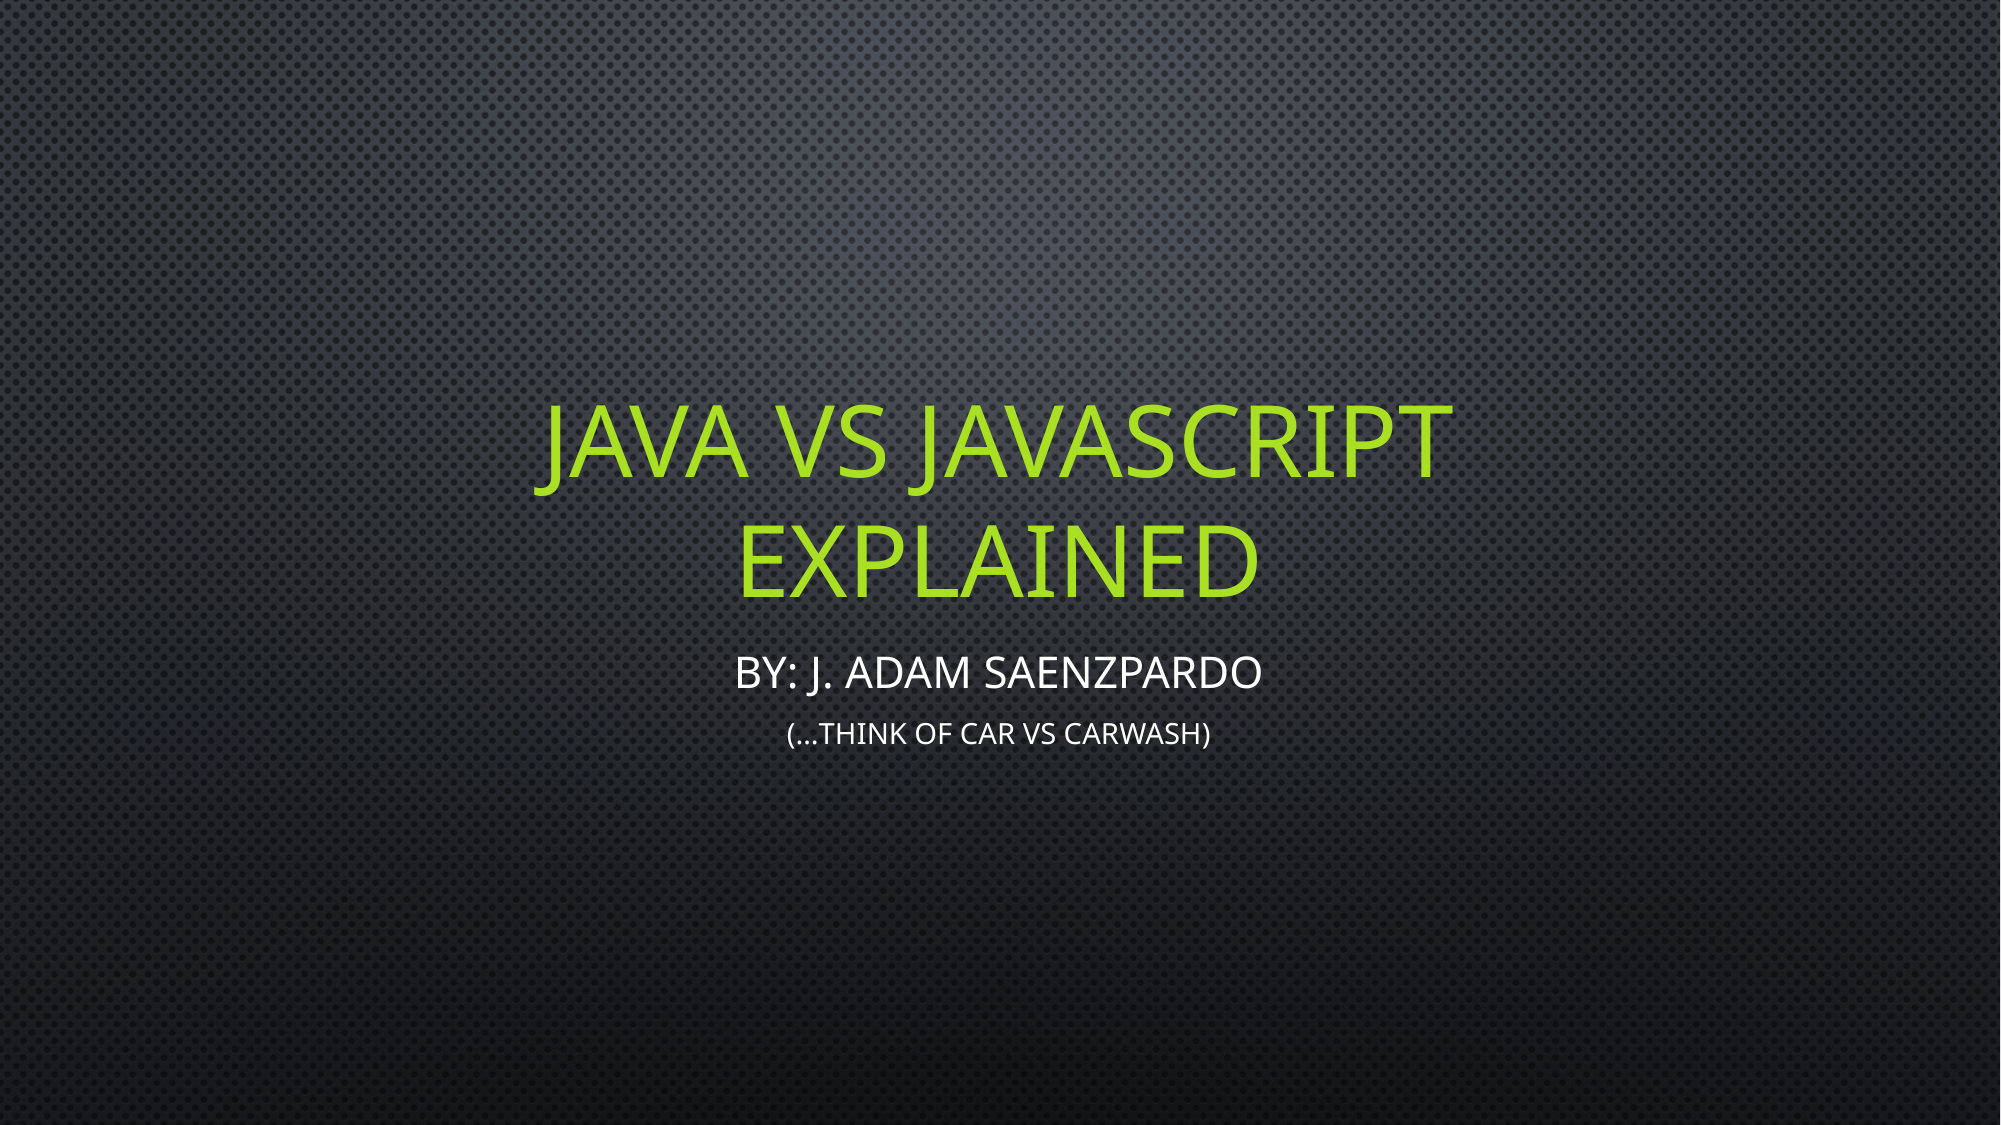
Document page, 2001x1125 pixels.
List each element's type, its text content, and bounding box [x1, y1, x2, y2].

title Java vs javascript explained [287, 99, 1711, 625]
subtitle By: J. Adam Saenzpardo (…Think of car vs carwash) [287, 637, 1711, 950]
